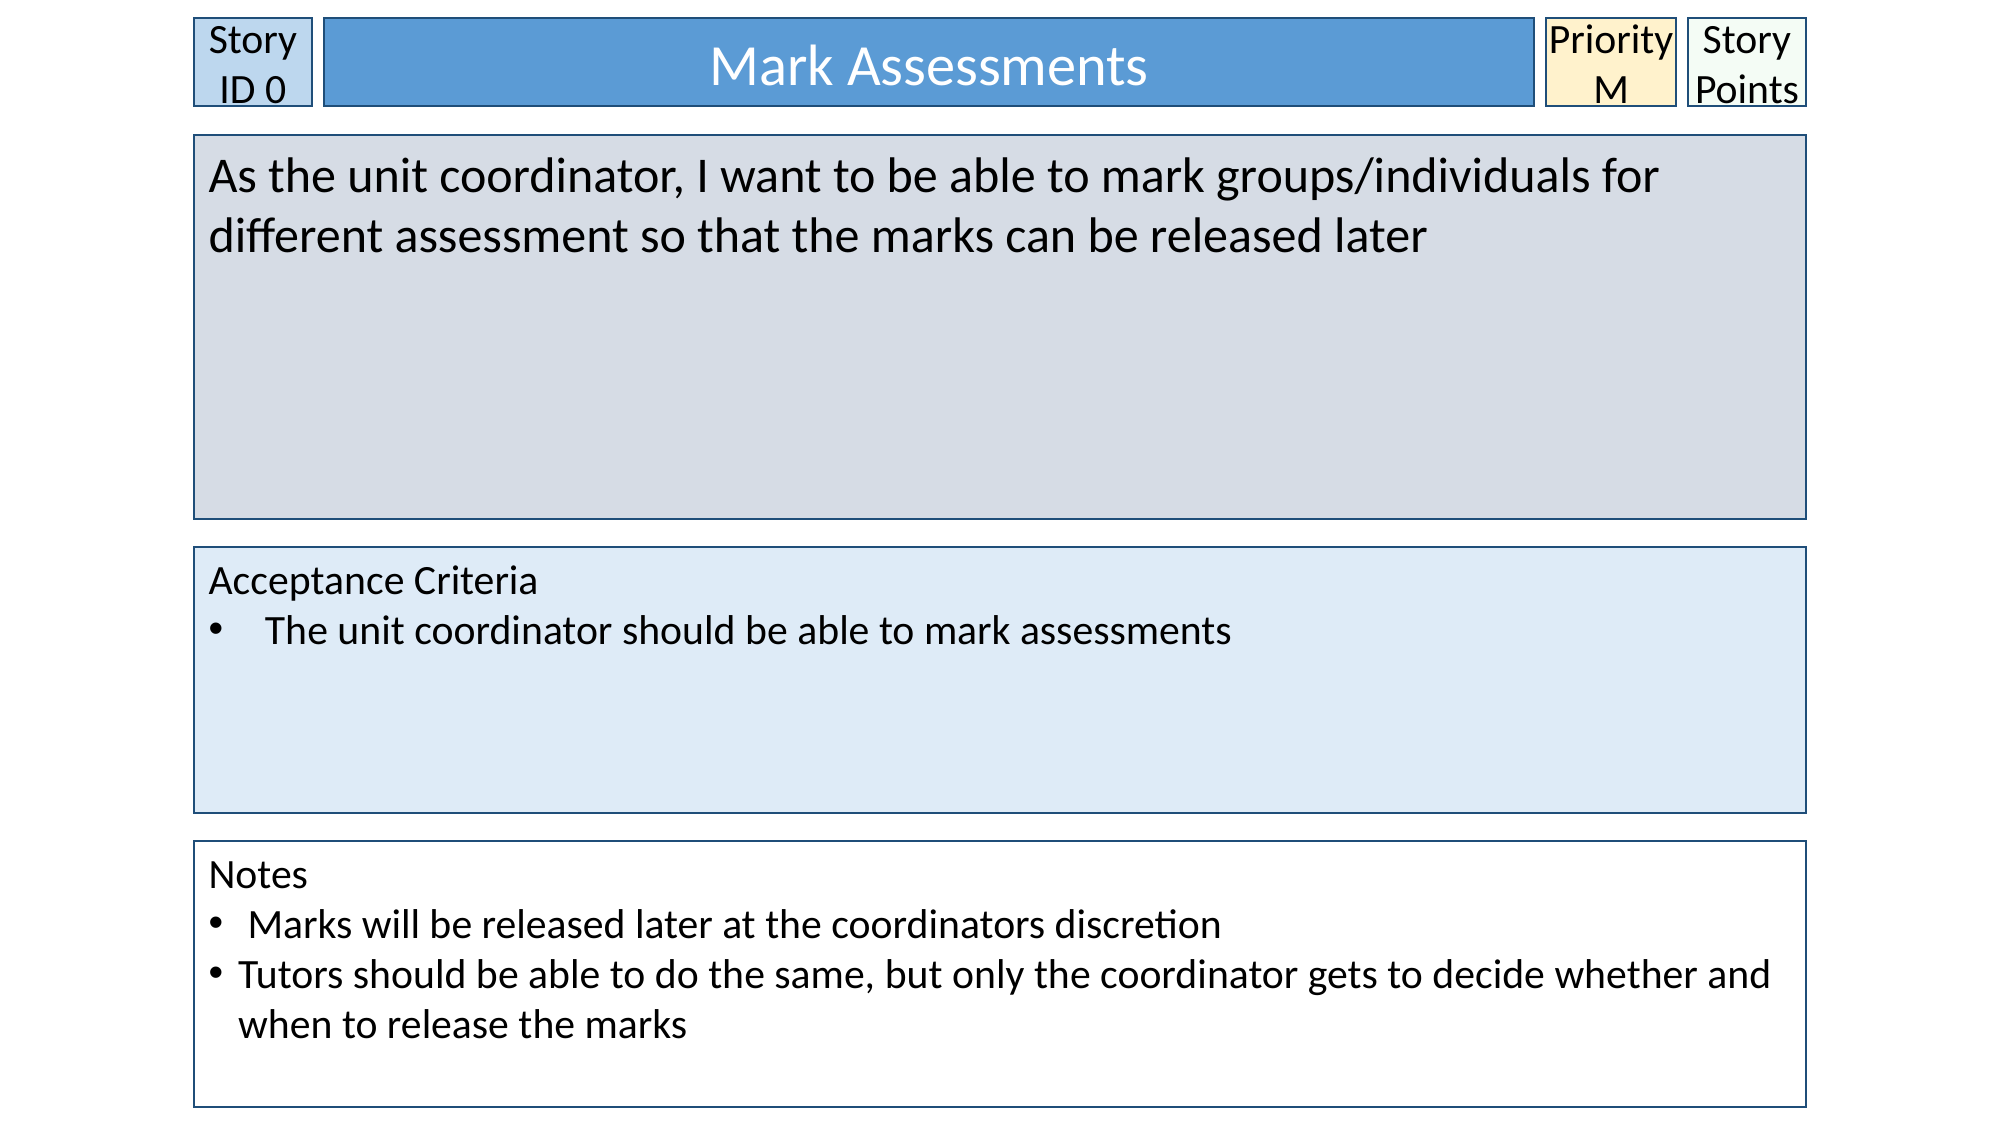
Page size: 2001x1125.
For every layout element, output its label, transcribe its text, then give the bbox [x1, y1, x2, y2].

text_box Priority M [1545, 17, 1677, 107]
text_box Story Points [1687, 17, 1807, 107]
text_box As the unit coordinator, I want to be able to mark groups/individuals for different assessment so that the marks can be released later [193, 134, 1807, 520]
text_box Acceptance Criteria The unit coordinator should be able to mark assessments [193, 546, 1807, 814]
text_box Mark Assessments [323, 17, 1535, 107]
text_box Notes Marks will be released later at the coordinators discretion Tutors should be able to do the same, but only the coordinator gets to decide whether and when to release the marks [193, 840, 1807, 1108]
text_box Story ID 0 [193, 17, 313, 107]
